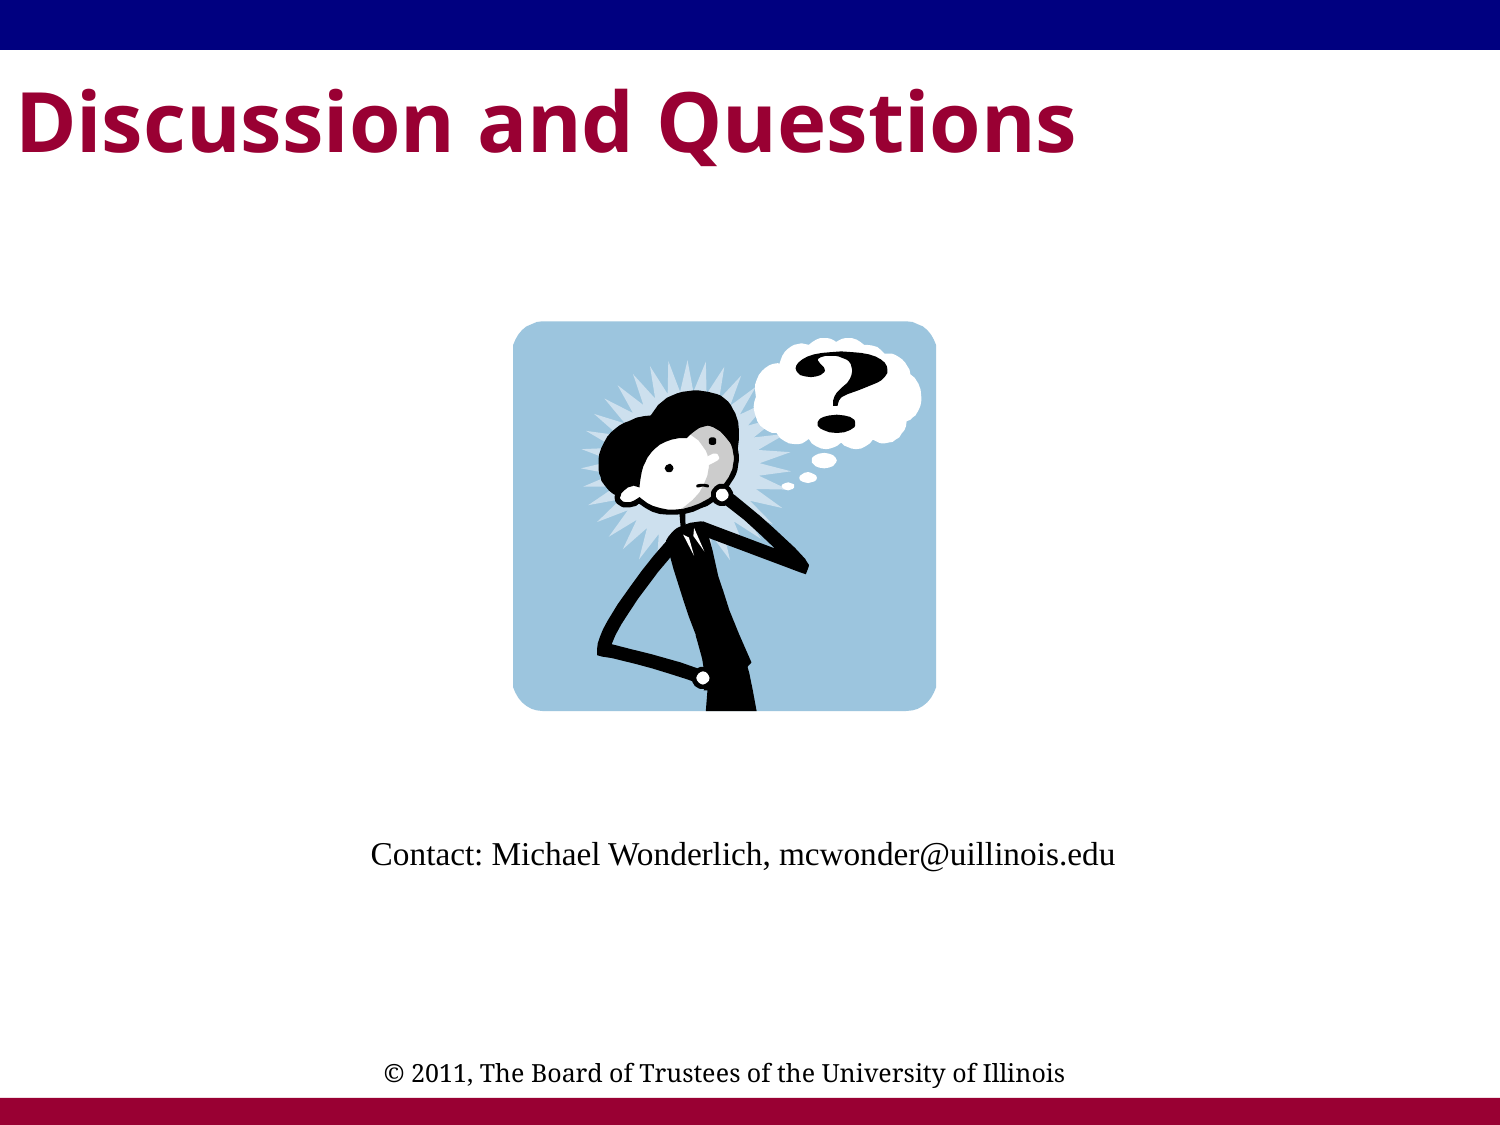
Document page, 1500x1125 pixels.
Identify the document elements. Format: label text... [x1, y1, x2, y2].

text_box Contact: Michael Wonderlich, mcwonder@uillinois.edu [224, 824, 1263, 880]
picture [511, 319, 938, 713]
title Discussion and Questions [0, 24, 1276, 213]
footer © 2011, The Board of Trustees of the University of Illinois [324, 1049, 1126, 1125]
